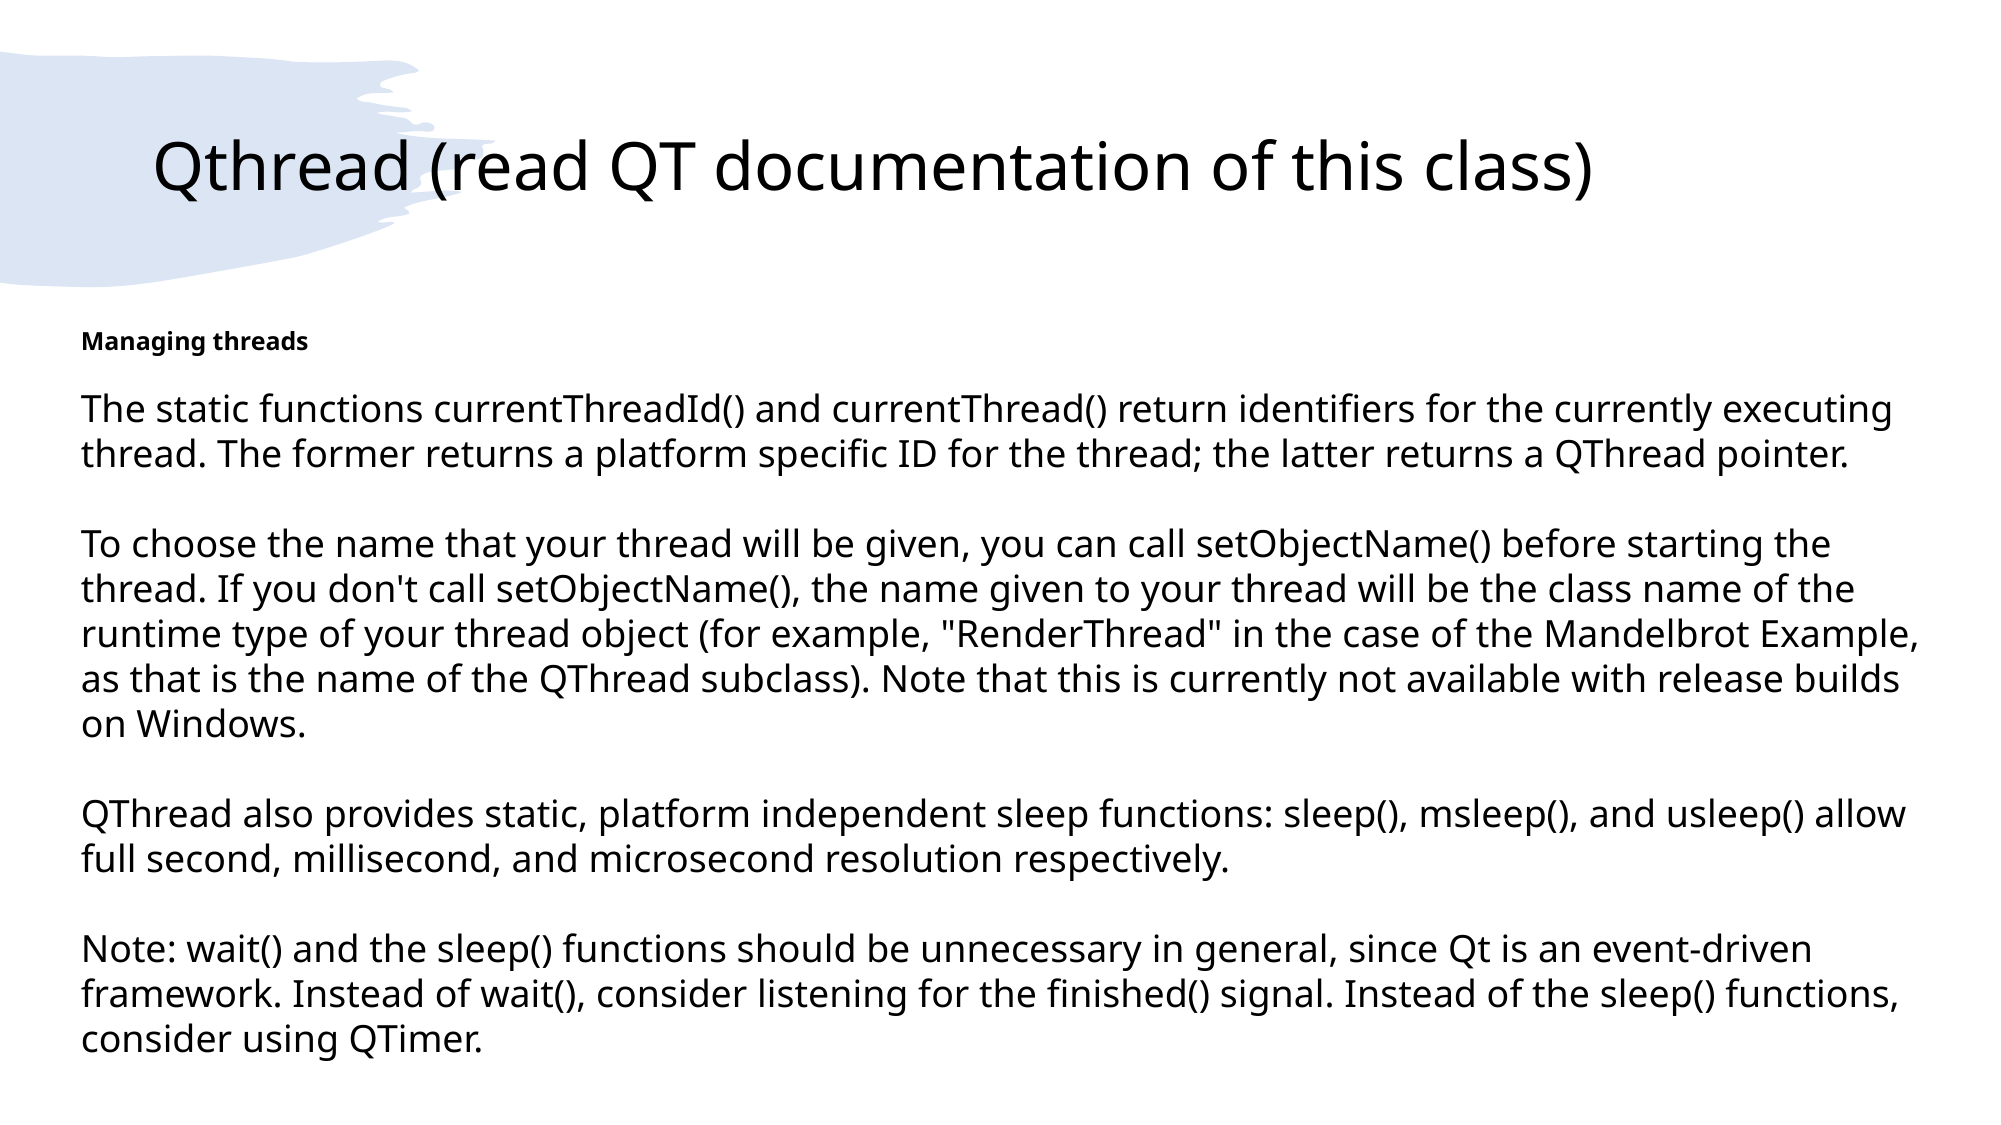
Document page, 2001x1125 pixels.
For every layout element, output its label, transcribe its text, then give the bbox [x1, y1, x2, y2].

title Qthread (read QT documentation of this class) [137, 59, 1863, 278]
text_box Managing threads The static functions currentThreadId() and currentThread() return identifiers for the currently executing thread. The former returns a platform specific ID for the thread; the latter returns a QThread pointer. To choose the name that your thread will be given, you can call setObjectName() before starting the thread. If you don't call setObjectName(), the name given to your thread will be the class name of the runtime type of your thread object (for example, "RenderThread" in the case of the Mandelbrot Example, as that is the name of the QThread subclass). Note that this is currently not available with release builds on Windows. QThread also provides static, platform independent sleep functions: sleep(), msleep(), and usleep() allow full second, millisecond, and microsecond resolution respectively. Note: wait() and the sleep() functions should be unnecessary in general, since Qt is an event-driven framework. Instead of wait(), consider listening for the finished() signal. Instead of the sleep() functions, consider using QTimer. [66, 318, 1956, 1068]
